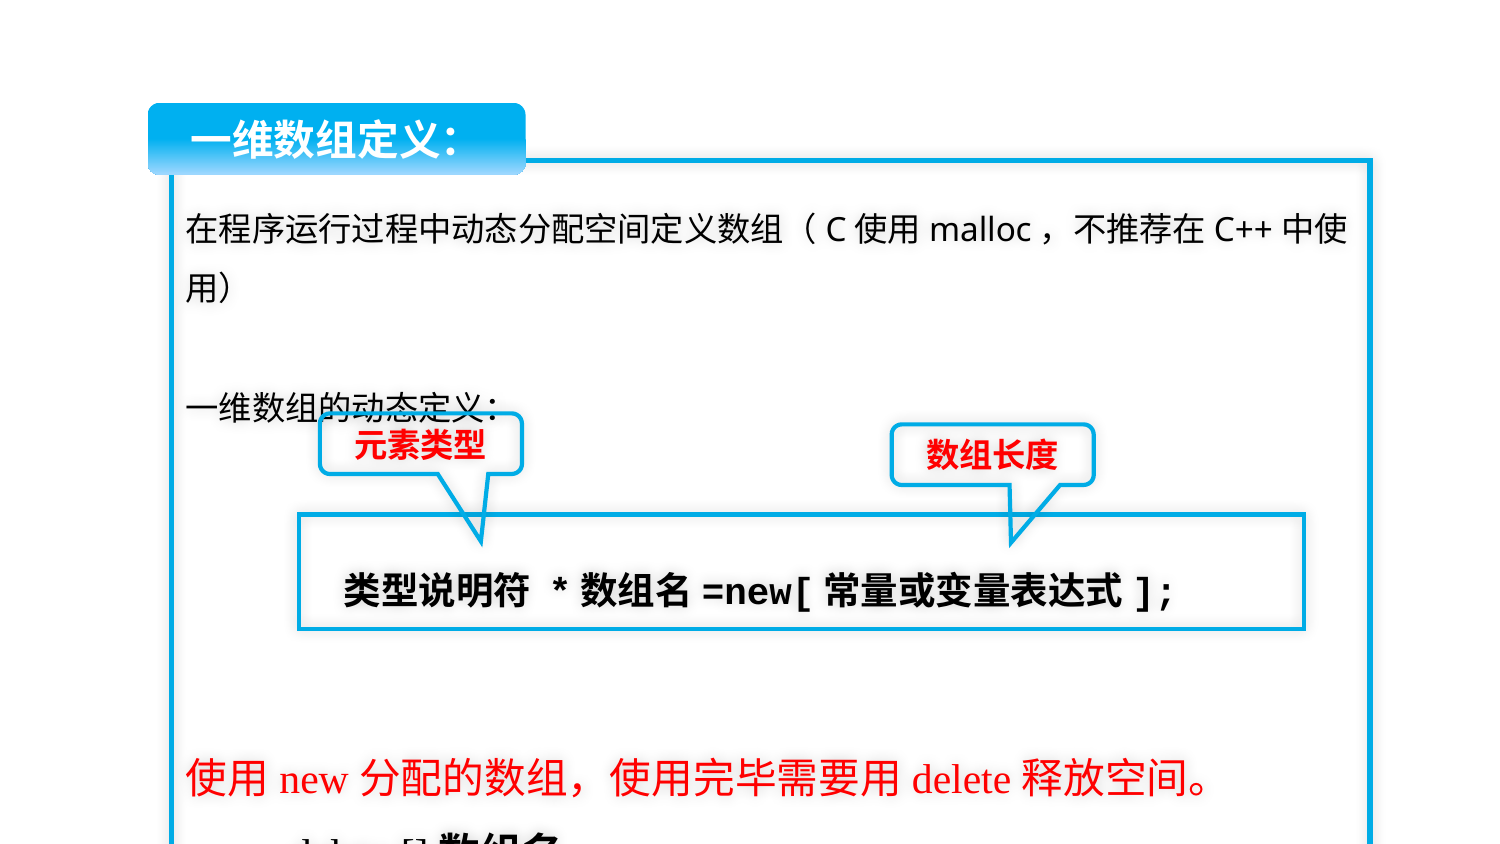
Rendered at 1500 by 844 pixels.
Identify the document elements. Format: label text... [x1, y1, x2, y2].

text_box 元素类型 [319, 413, 522, 542]
text_box 一维数组定义： [147, 102, 526, 175]
text_box 类型说明符 *数组名=new[常量或变量表达式]; [298, 514, 1305, 630]
text_box 数组长度 [891, 424, 1094, 543]
text_box 在程序运行过程中动态分配空间定义数组（C使用malloc，不推荐在C++中使用） 一维数组的动态定义： 使用new分配的数组，使用完毕需要用delete释放空间。 delete []数组名 [171, 160, 1371, 844]
